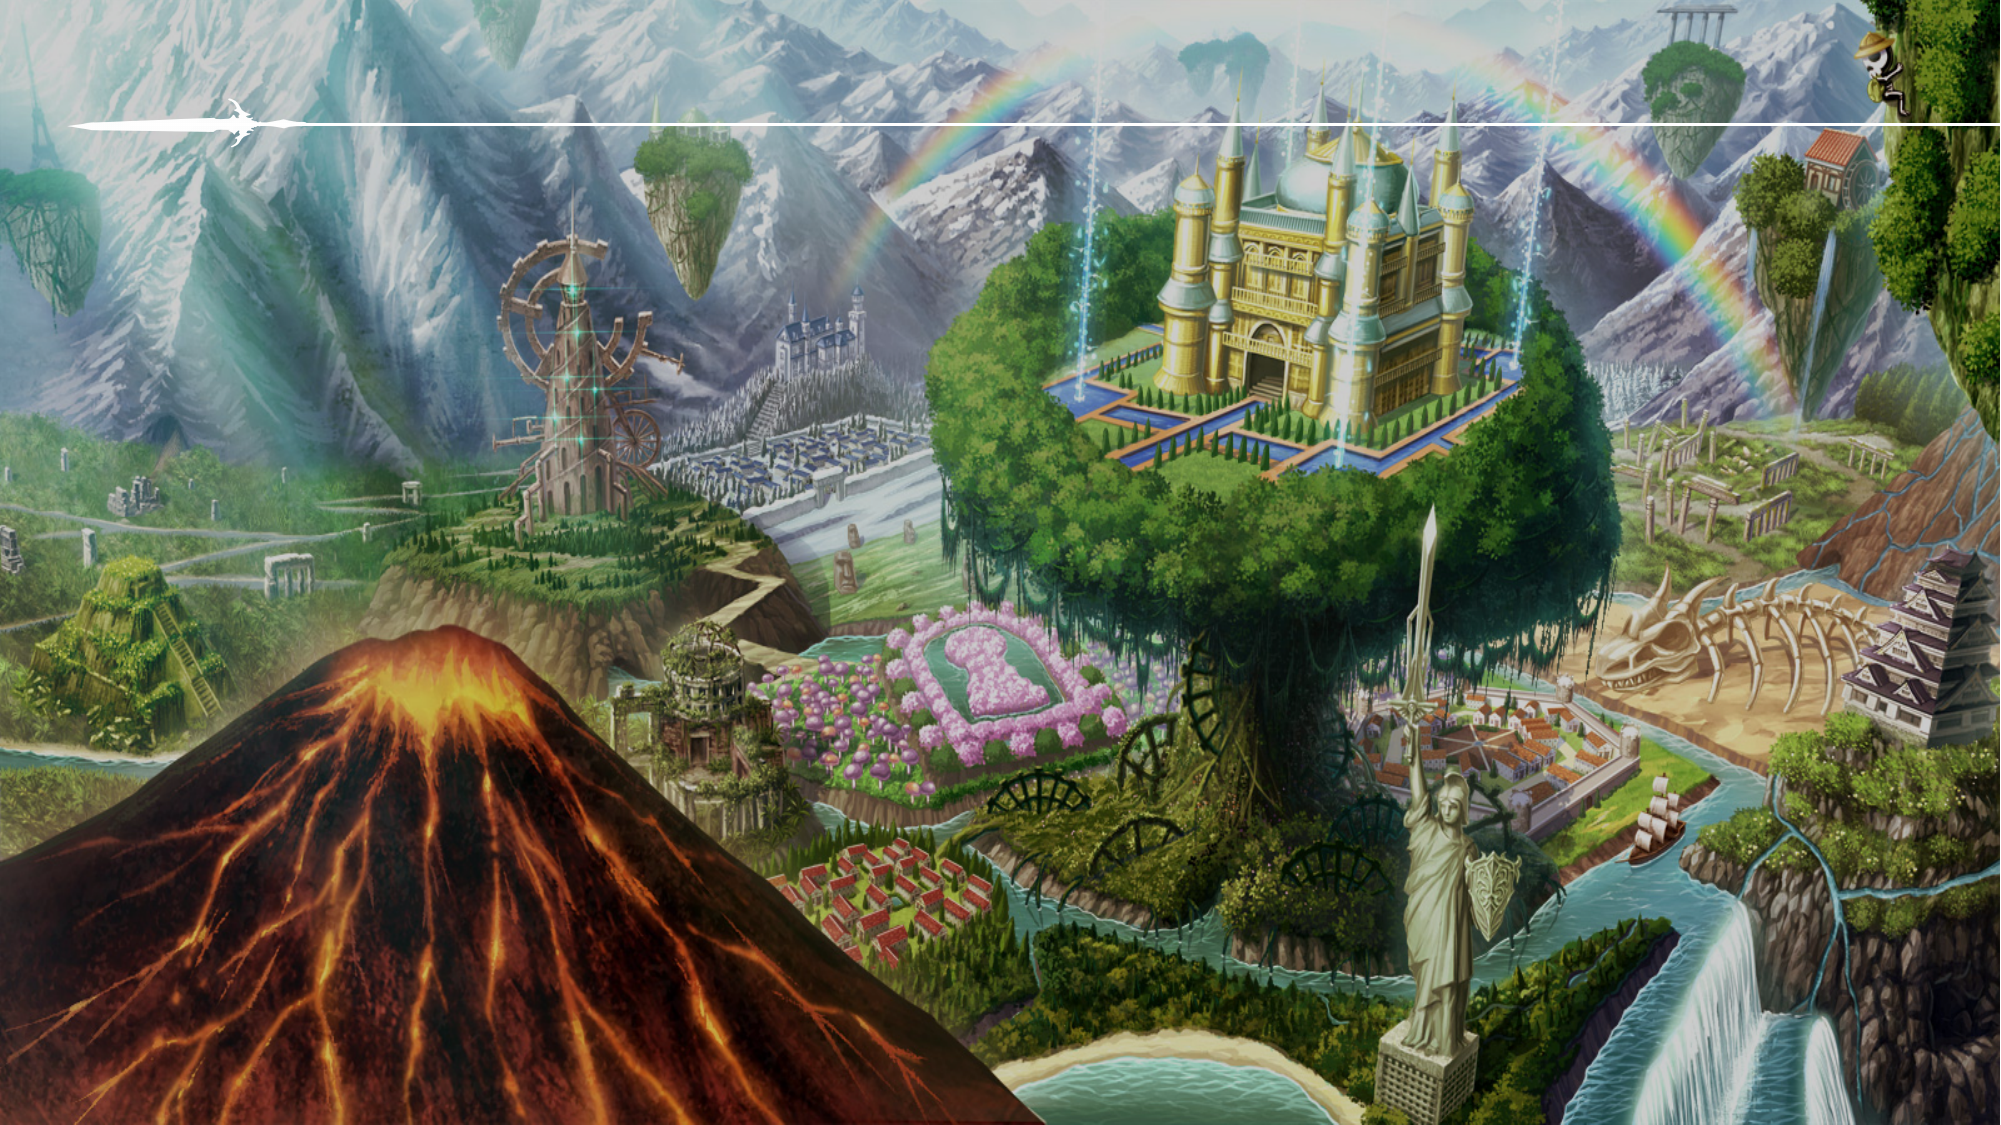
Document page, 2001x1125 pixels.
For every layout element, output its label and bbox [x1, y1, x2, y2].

text_box [49, 0, 2000, 256]
picture [0, 0, 2000, 1125]
